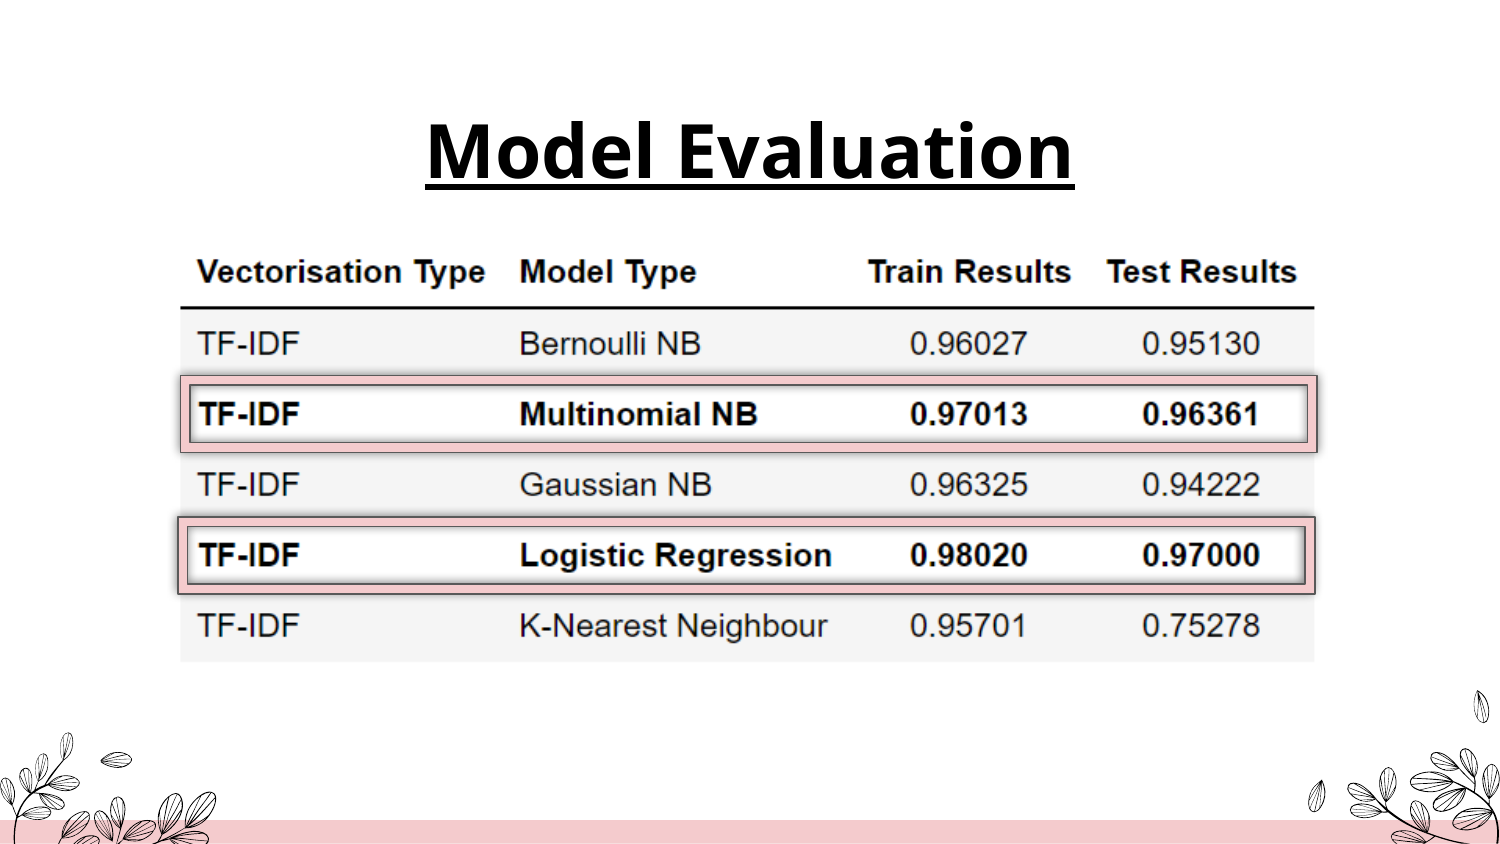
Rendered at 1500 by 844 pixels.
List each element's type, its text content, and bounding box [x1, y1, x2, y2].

title Model Evaluation [116, 88, 1383, 190]
picture [176, 247, 1324, 670]
